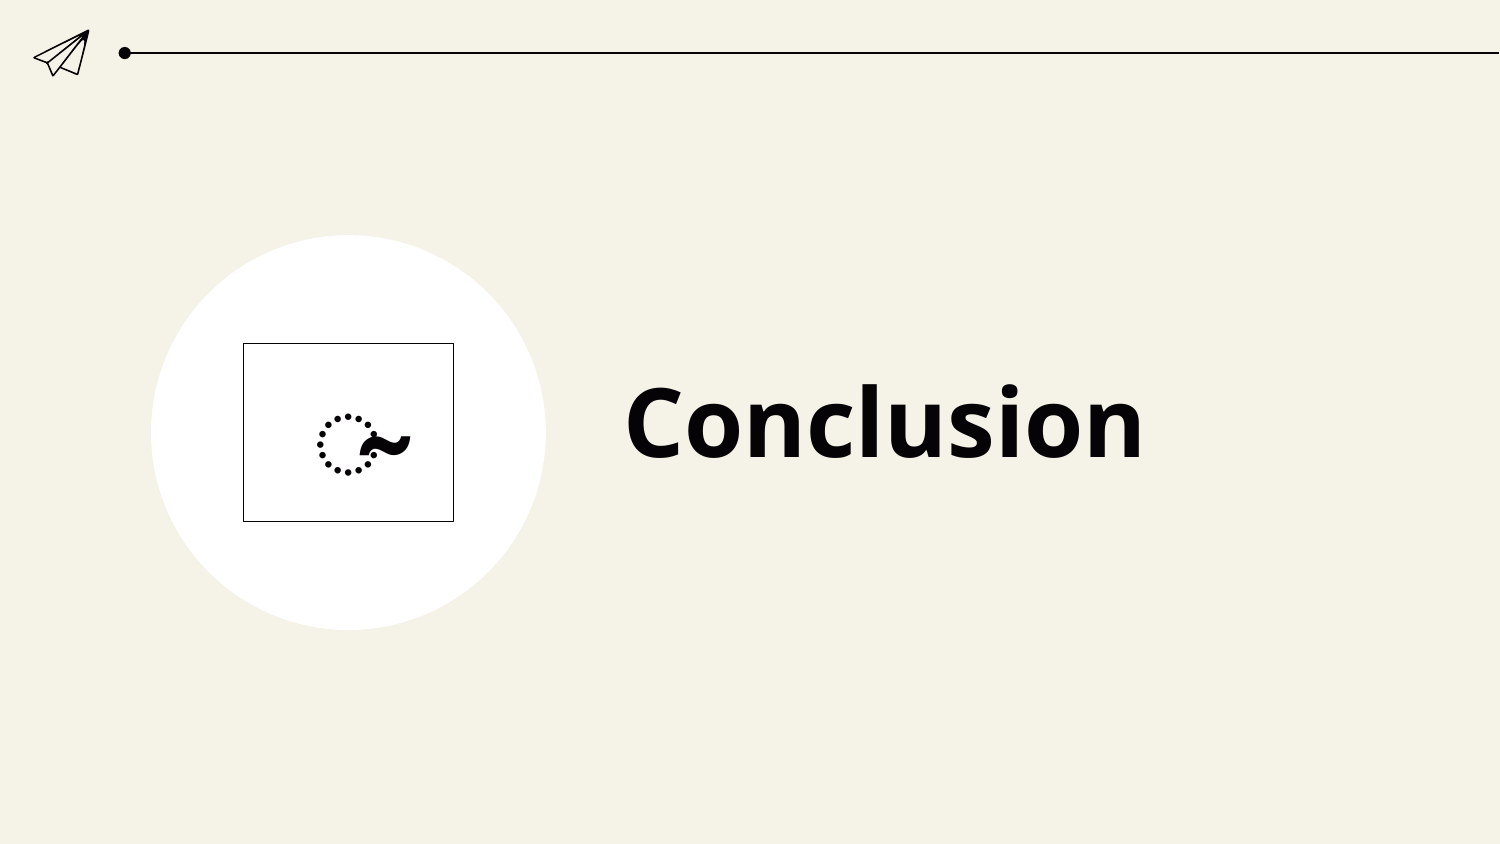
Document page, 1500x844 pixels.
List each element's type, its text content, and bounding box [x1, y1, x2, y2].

title ̴ [243, 343, 454, 522]
title Conclusion [608, 321, 1349, 493]
text_box [151, 235, 546, 631]
